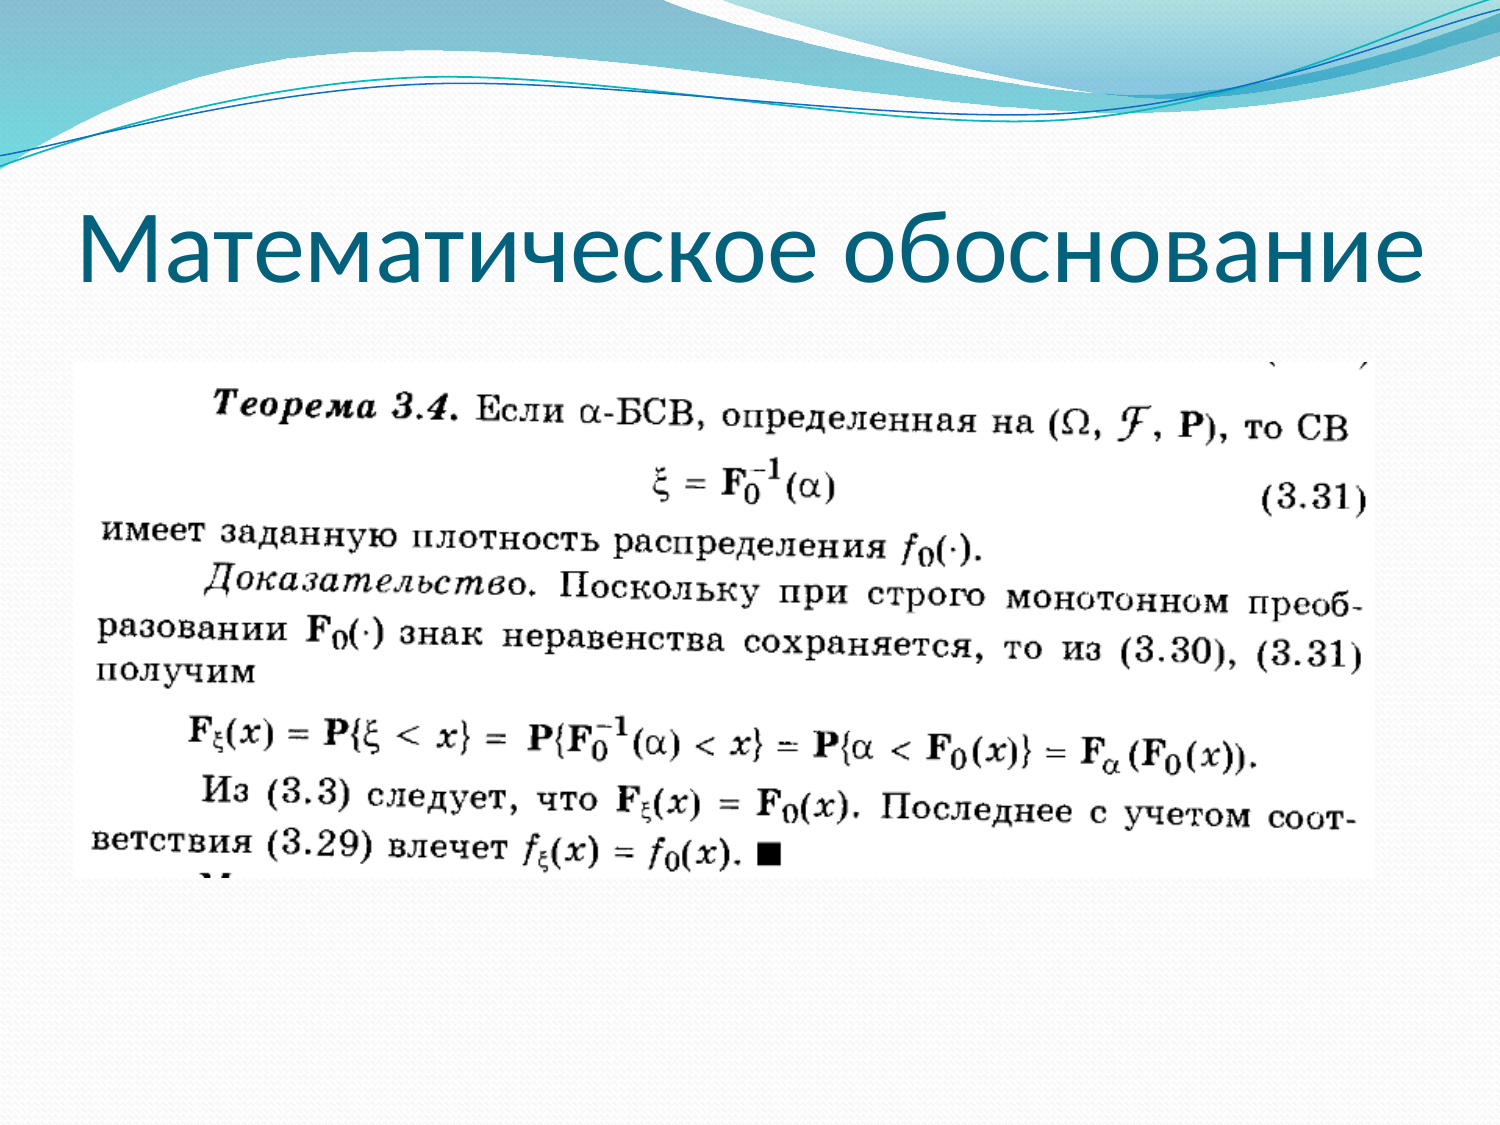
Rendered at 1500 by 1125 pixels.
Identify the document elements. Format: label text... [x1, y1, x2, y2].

picture [73, 362, 1376, 879]
title Математическое обоснование [75, 115, 1438, 303]
